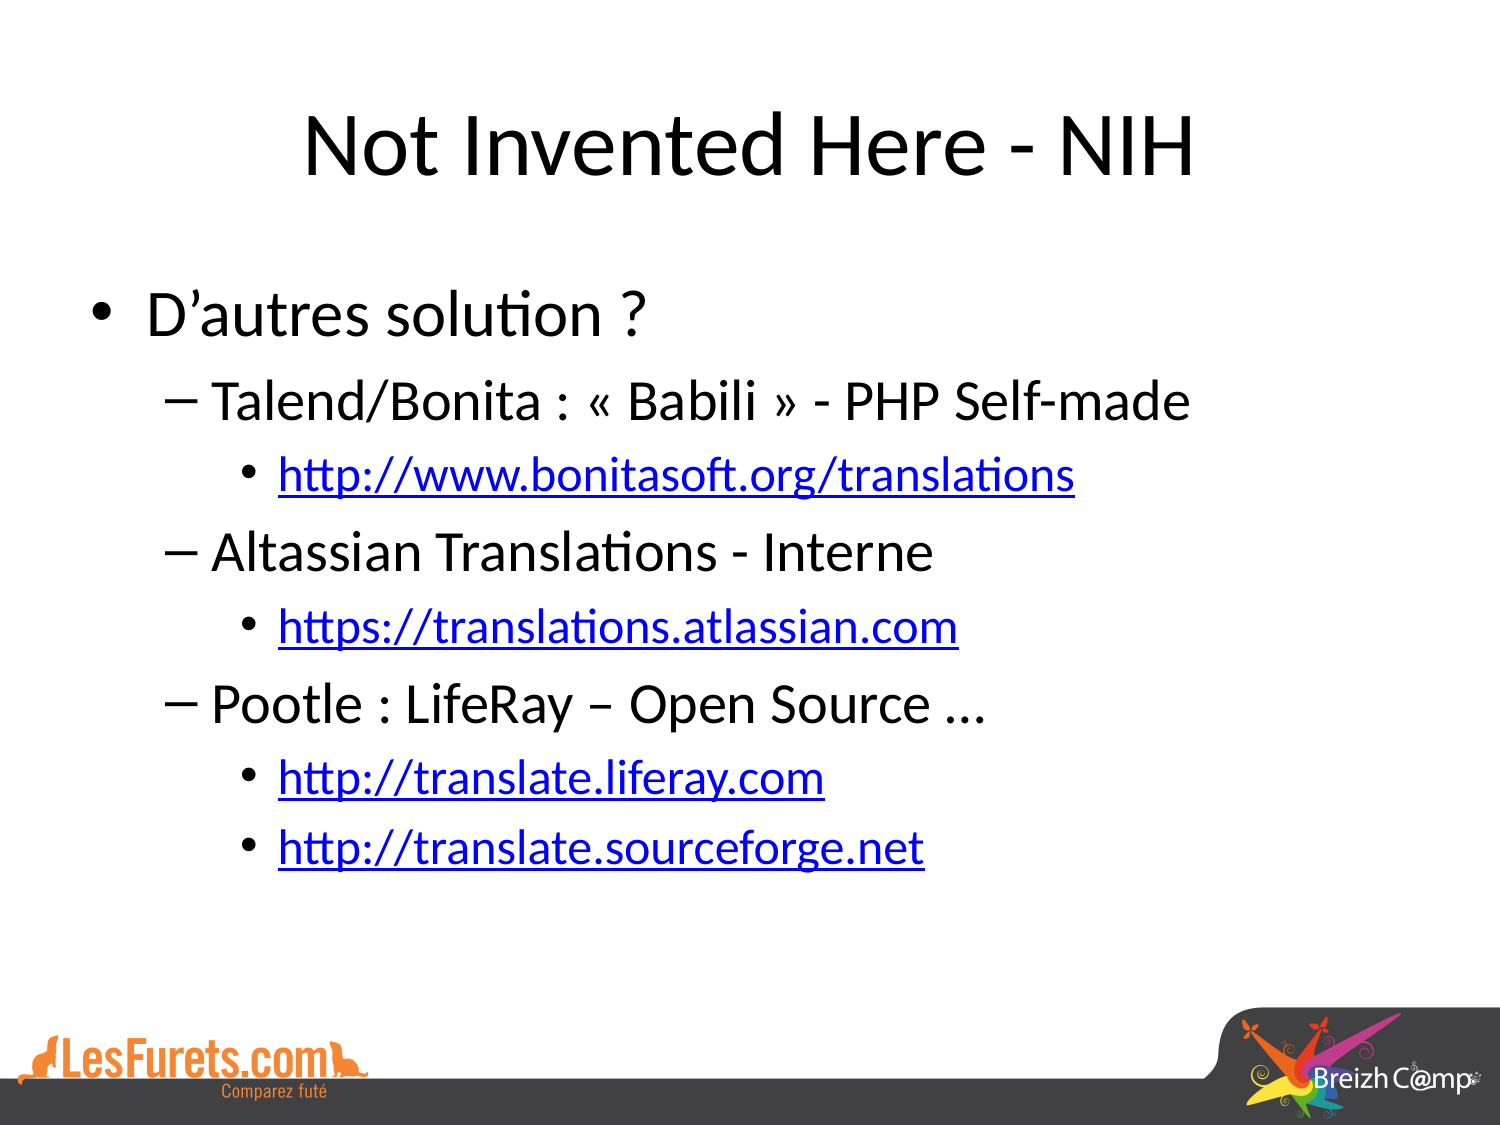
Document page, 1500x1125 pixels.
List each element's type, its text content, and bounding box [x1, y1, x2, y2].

picture [0, 0, 1500, 1125]
title Not Invented Here - NIH [75, 45, 1425, 233]
list D’autres solution ? Talend/Bonita : « Babili » - PHP Self-made http://www.bonitasoft.org/translations Altassian Translations - Interne https://translations.atlassian.com Pootle : LifeRay – Open Source … http://translate.liferay.com http://translate.sourceforge.net [75, 262, 1425, 1005]
